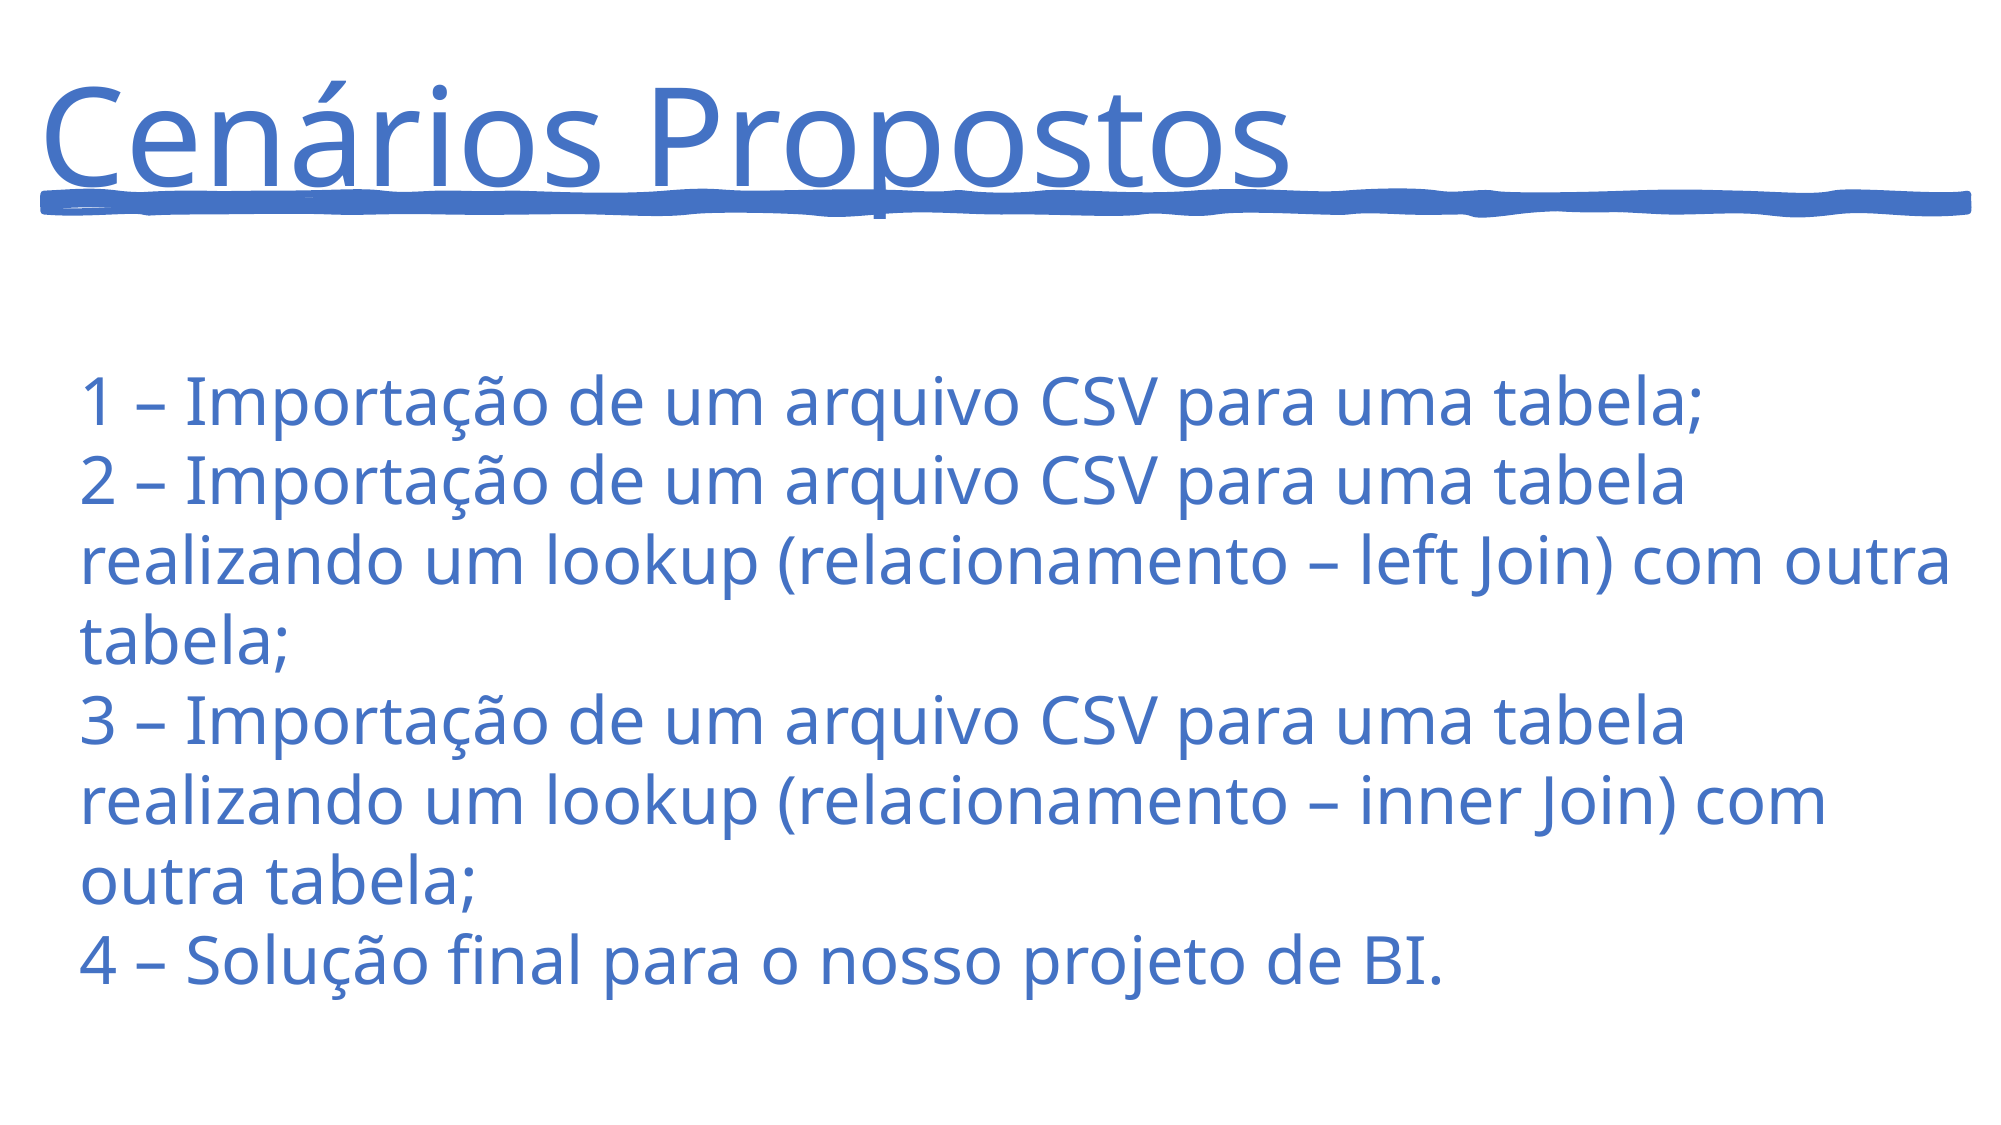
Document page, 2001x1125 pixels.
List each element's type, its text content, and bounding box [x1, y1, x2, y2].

text_box [42, 190, 1969, 216]
text_box Cenários Propostos [23, 41, 1745, 221]
text_box 1 – Importação de um arquivo CSV para uma tabela; 2 – Importação de um arquivo CSV para uma tabela realizando um lookup (relacionamento – left Join) com outra tabela; 3 – Importação de um arquivo CSV para uma tabela realizando um lookup (relacionamento – inner Join) com outra tabela; 4 – Solução final para o nosso projeto de BI. [64, 350, 1978, 1086]
